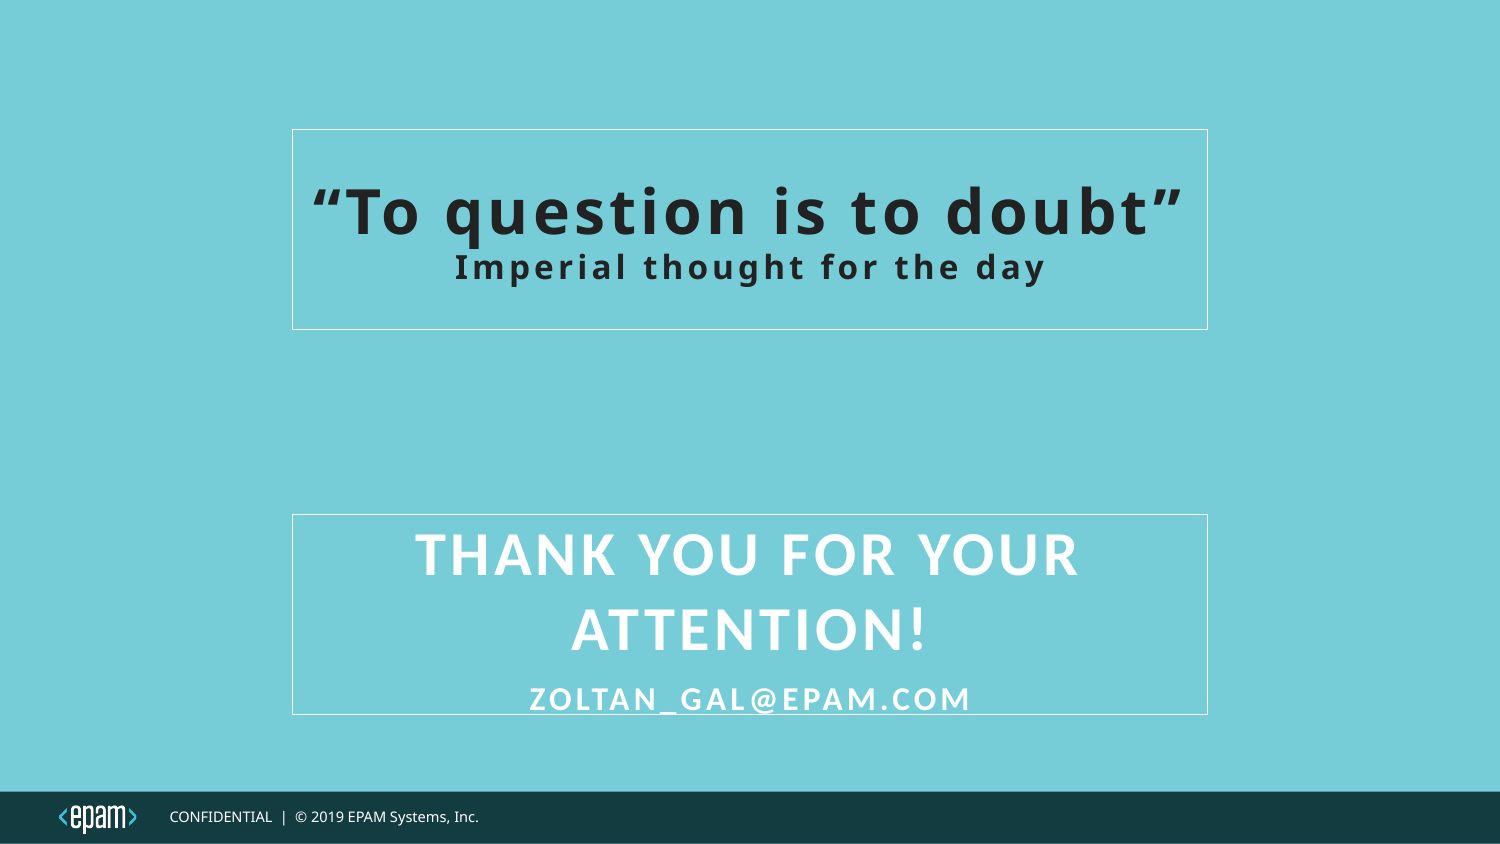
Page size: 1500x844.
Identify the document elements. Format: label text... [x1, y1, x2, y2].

text_box Thank you For your attention! Zoltan_Gal@EPAM.com [292, 514, 1208, 715]
title “To question is to doubt” Imperial thought for the day [292, 129, 1208, 330]
